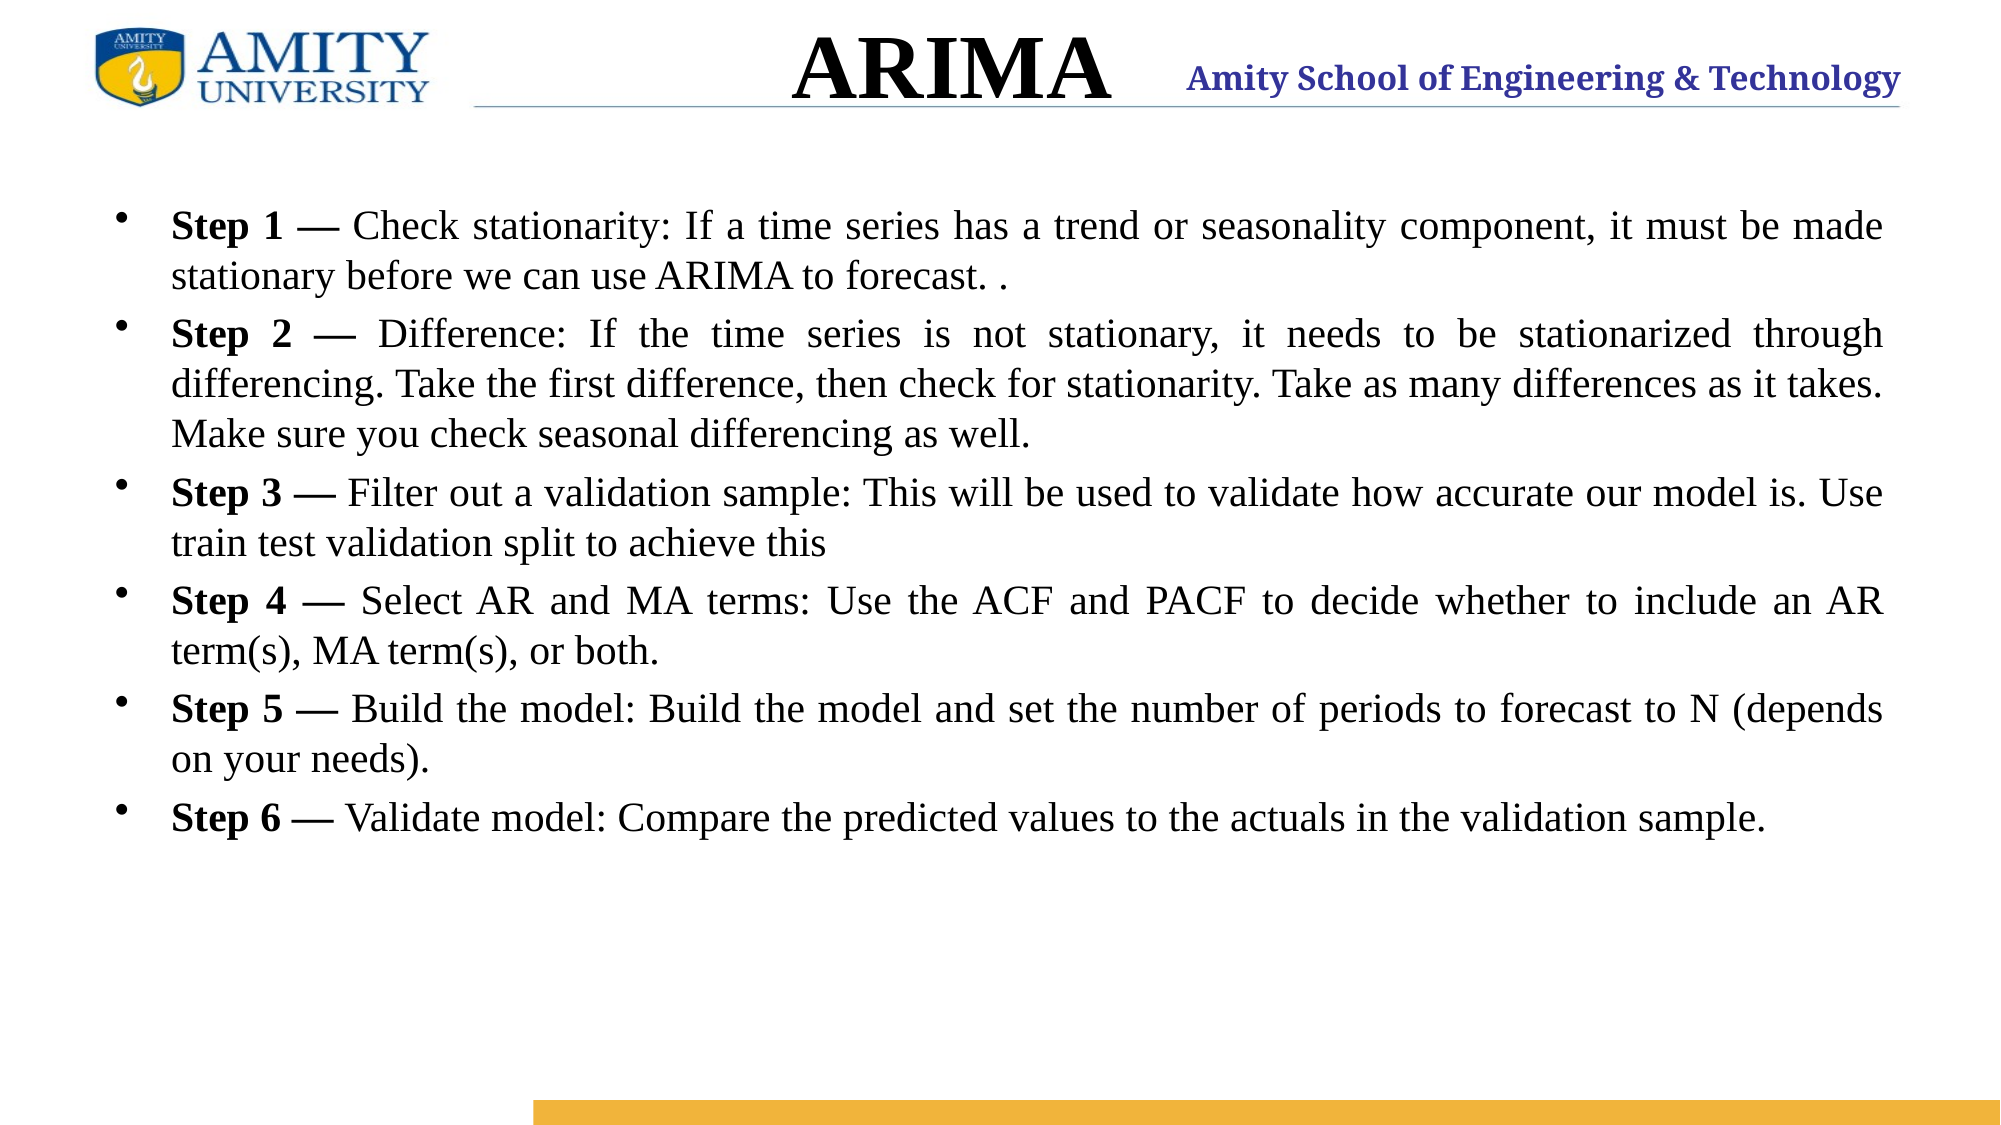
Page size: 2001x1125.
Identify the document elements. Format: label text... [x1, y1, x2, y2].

list Step 1 — Check stationarity: If a time series has a trend or seasonality component, it must be made stationary before we can use ARIMA to forecast. . Step 2 — Difference: If the time series is not stationary, it needs to be stationarized through differencing. Take the first difference, then check for stationarity. Take as many differences as it takes. Make sure you check seasonal differencing as well. Step 3 — Filter out a validation sample: This will be used to validate how accurate our model is. Use train test validation split to achieve this Step 4 — Select AR and MA terms: Use the ACF and PACF to decide whether to include an AR term(s), MA term(s), or both. Step 5 — Build the model: Build the model and set the number of periods to forecast to N (depends on your needs). Step 6 — Validate model: Compare the predicted values to the actuals in the validation sample. [99, 190, 1900, 1089]
title ARIMA [52, 0, 1853, 127]
picture [0, 0, 1999, 137]
